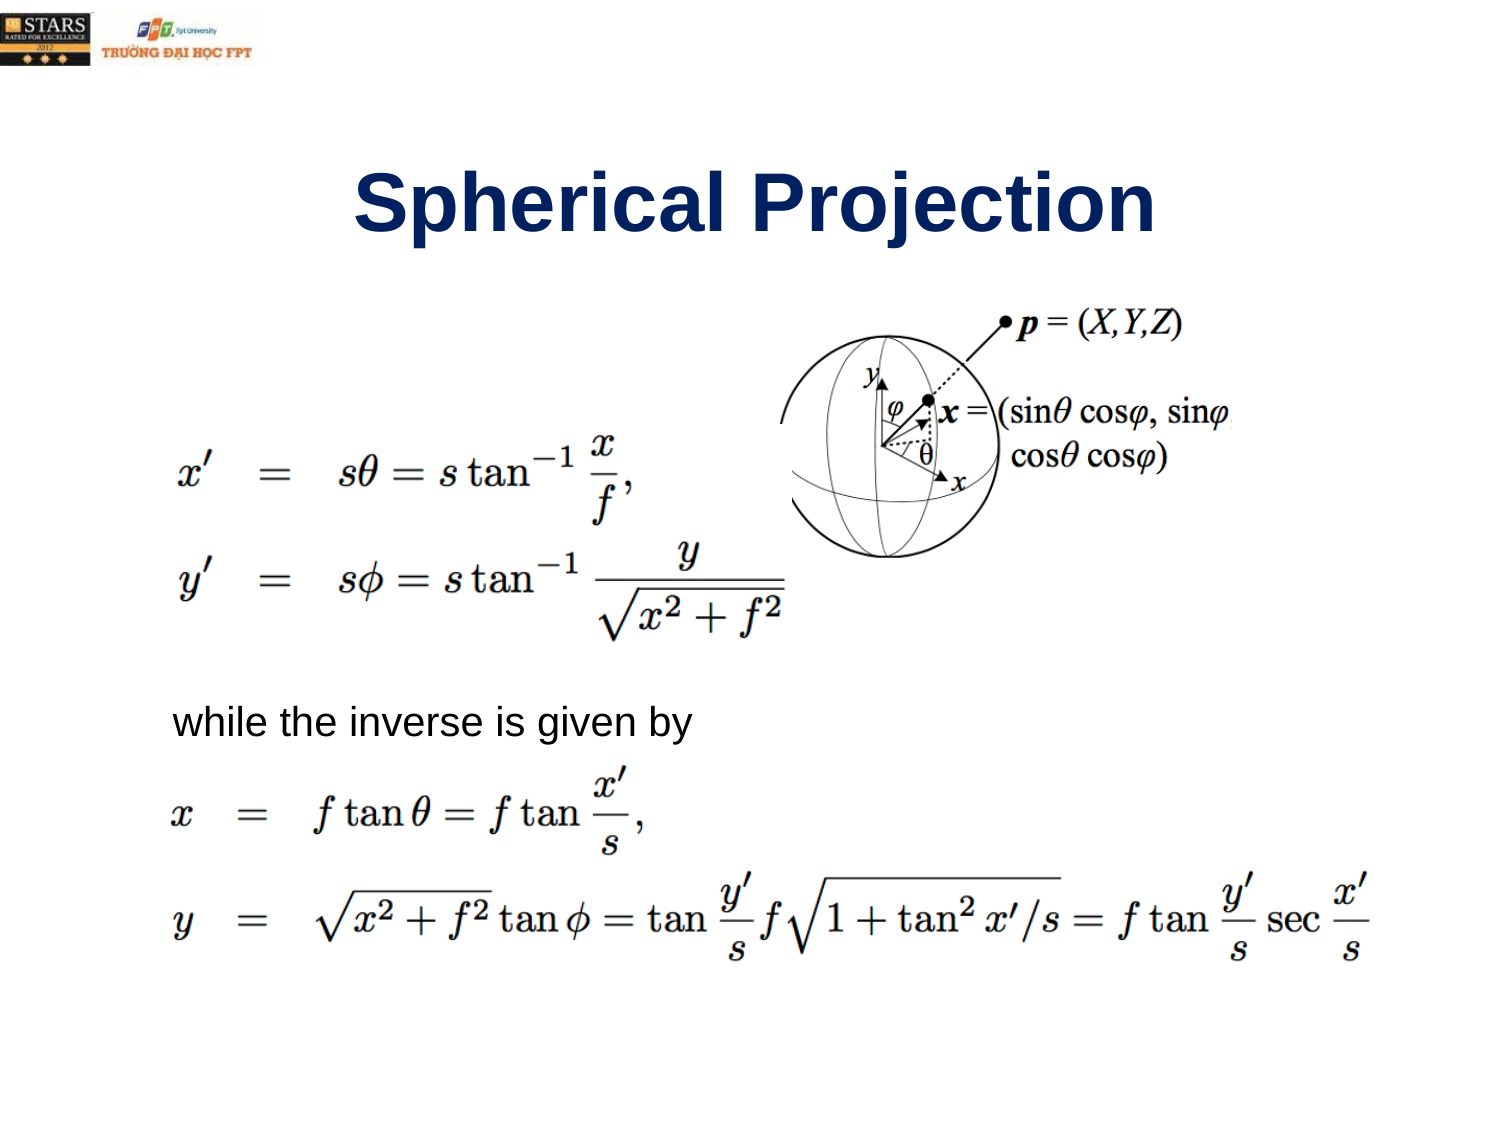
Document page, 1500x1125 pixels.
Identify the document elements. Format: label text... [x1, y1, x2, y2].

picture [0, 12, 263, 66]
list while the inverse is given by [157, 687, 1388, 1043]
picture [157, 762, 1375, 981]
picture [157, 274, 1232, 652]
title Spherical Projection [80, 97, 1431, 300]
